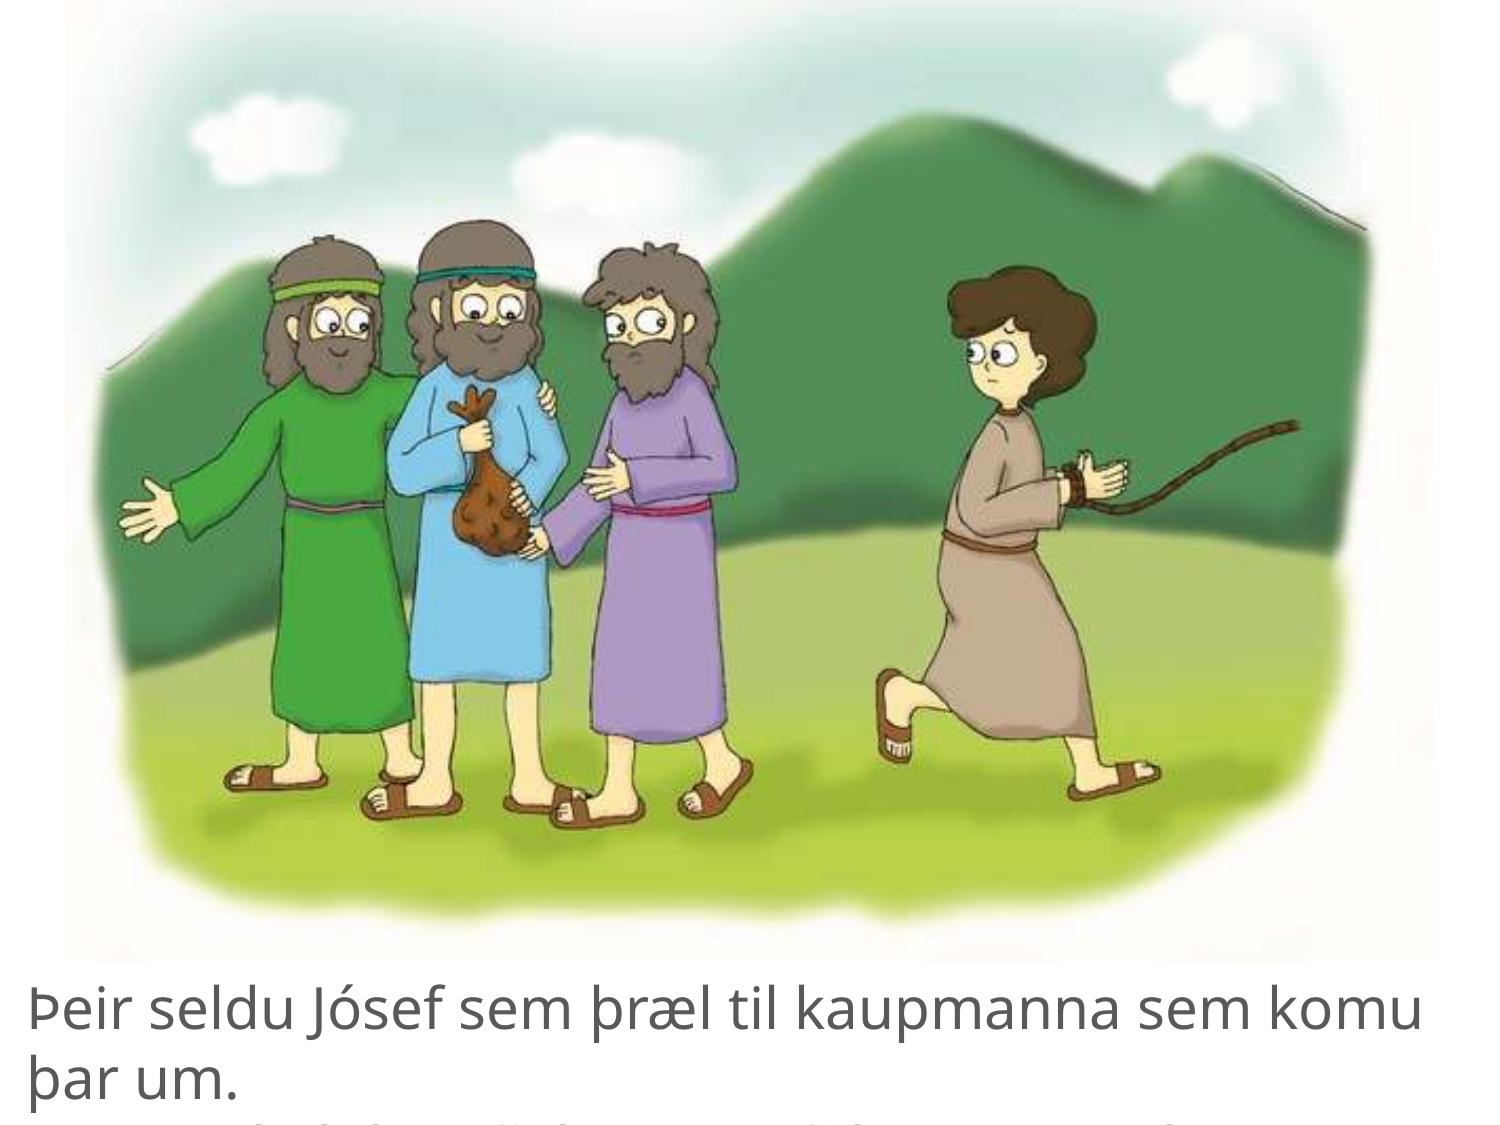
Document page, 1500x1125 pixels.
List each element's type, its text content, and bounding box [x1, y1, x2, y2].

picture [64, 0, 1436, 965]
text_box Þeir seldu Jósef sem þræl til kaupmanna sem komu þar um. Þegar Jakob heyrði þetta varð hann mjög hryggur. [11, 964, 1498, 1125]
